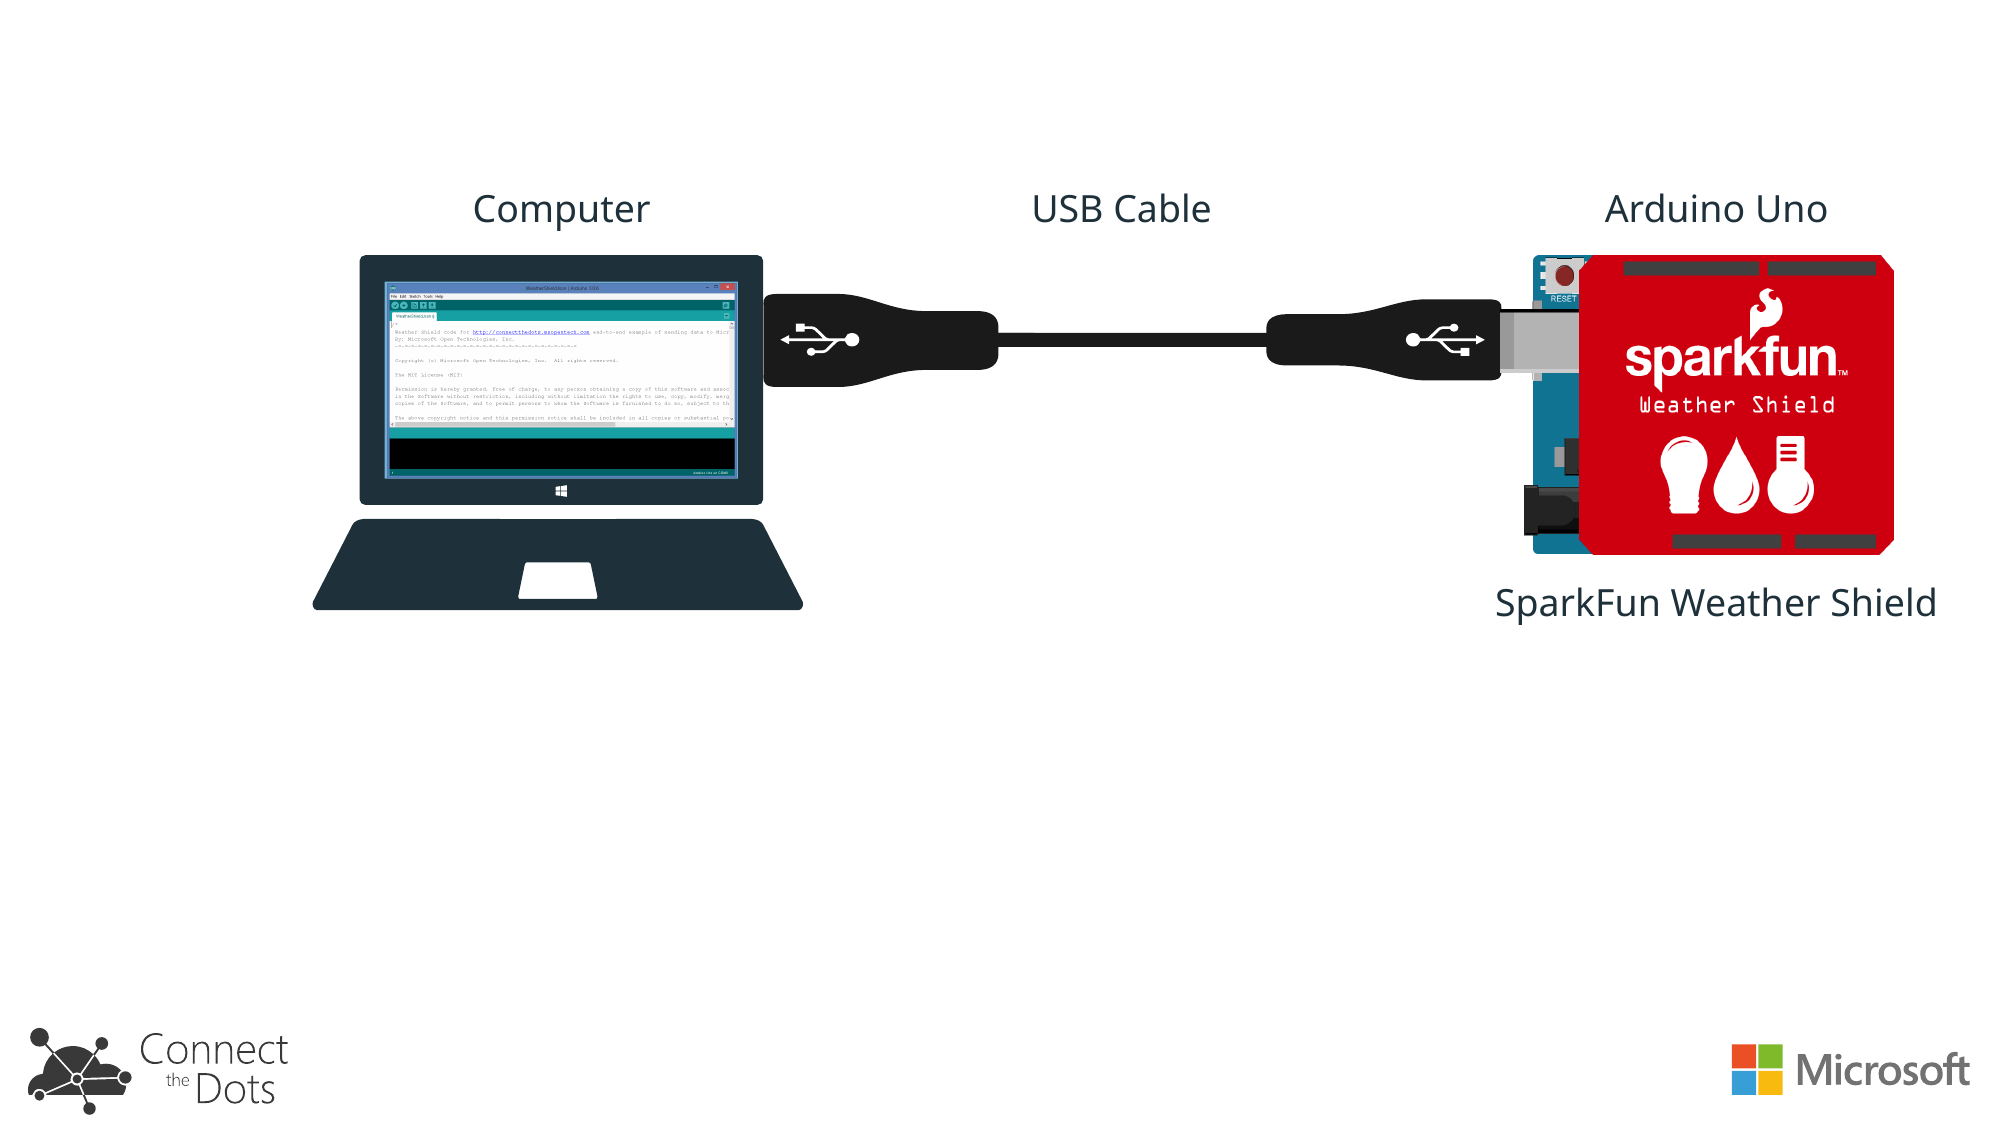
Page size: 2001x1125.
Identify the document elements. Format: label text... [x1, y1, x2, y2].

text_box Computer [458, 177, 666, 237]
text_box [1035, 299, 1500, 381]
text_box SparkFun Weather Shield [1480, 571, 1953, 632]
text_box Arduino Uno [1589, 177, 1844, 237]
picture [1500, 254, 1894, 555]
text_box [312, 254, 804, 611]
text_box USB Cable [1016, 177, 1228, 237]
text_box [804, 293, 1035, 388]
